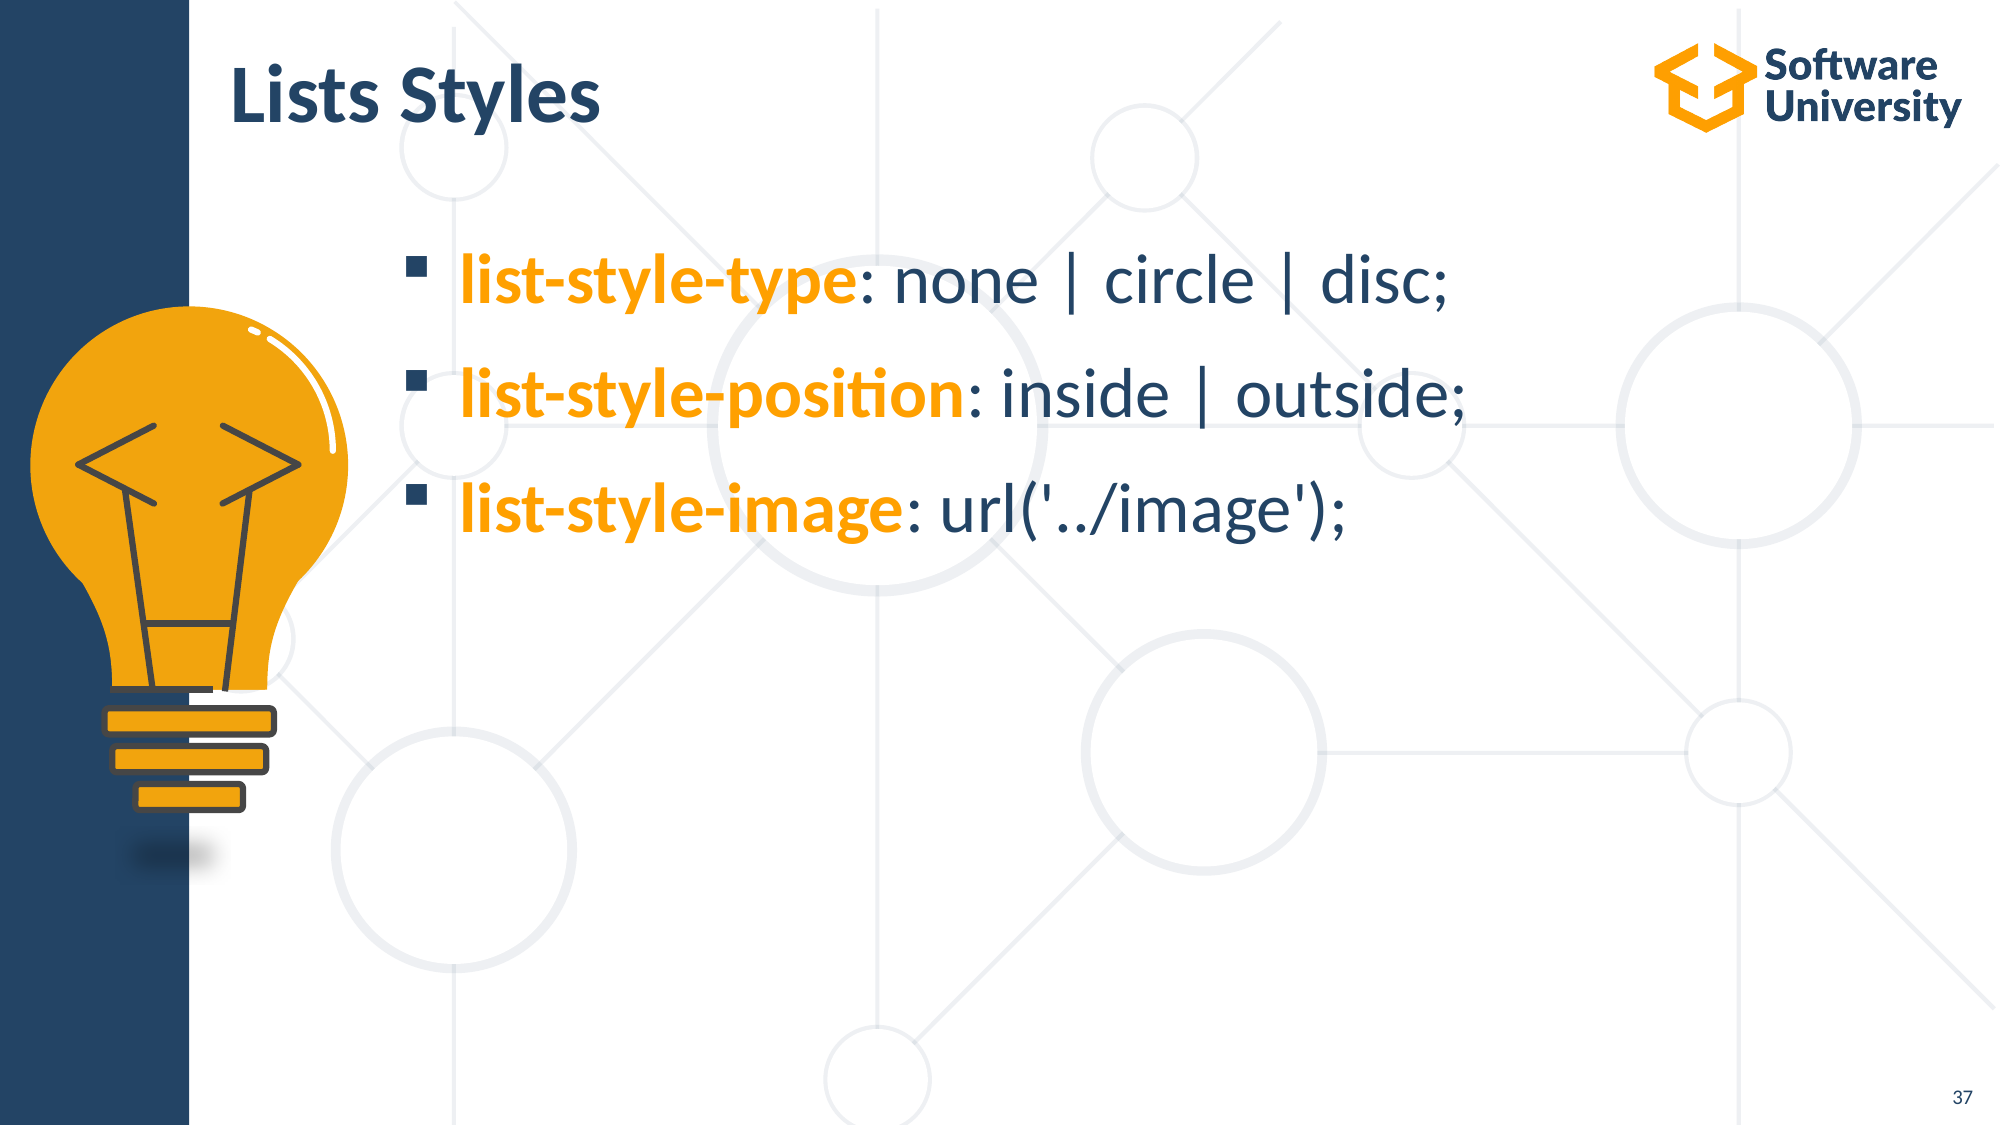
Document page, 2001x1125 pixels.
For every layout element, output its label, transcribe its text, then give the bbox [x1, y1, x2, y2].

picture [1641, 31, 1973, 145]
title Lists Styles [212, 16, 1628, 162]
list list-style-type: none | circle | disc; list-style-position: inside | outside; list-style-image: url('../image'); [382, 222, 2000, 1032]
text_box 37 [1927, 1067, 1989, 1117]
